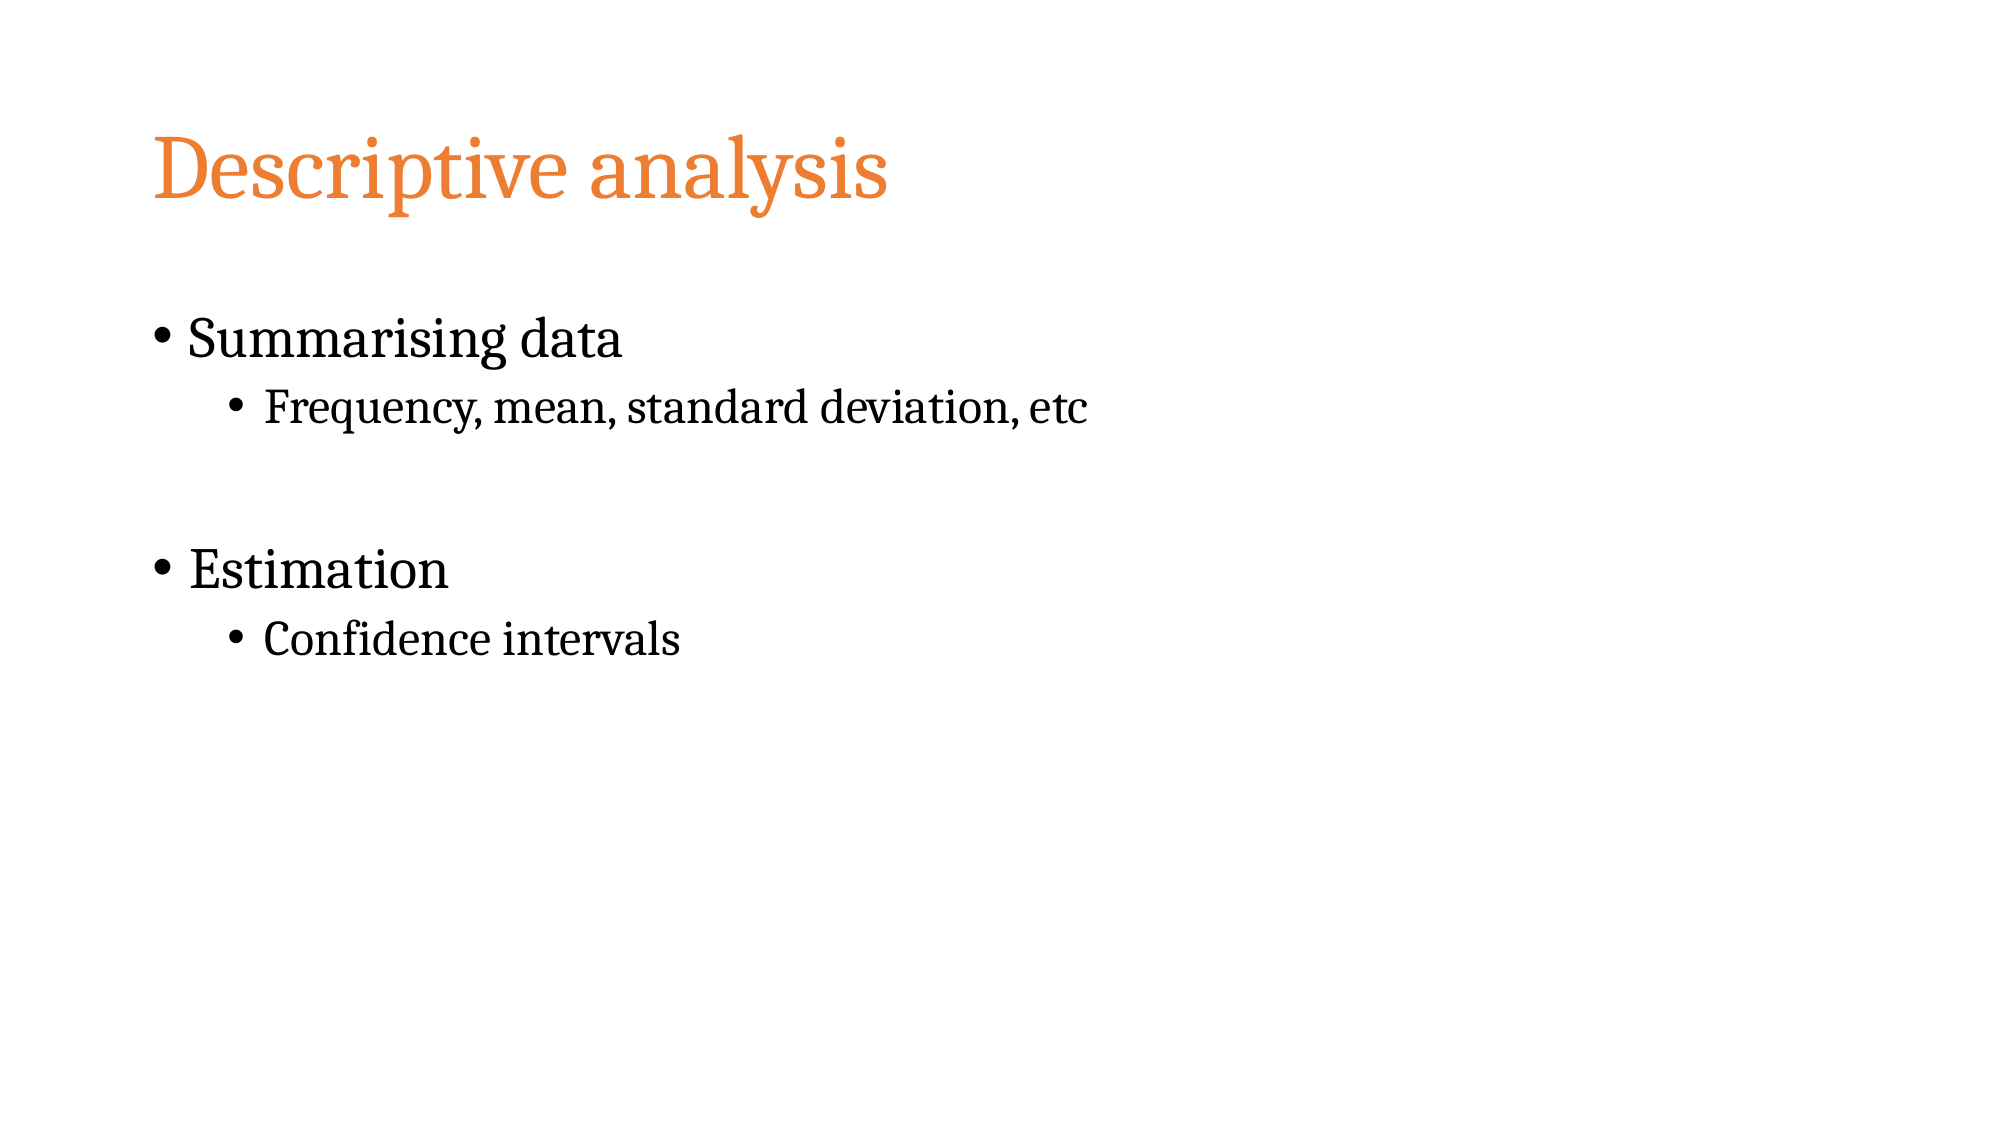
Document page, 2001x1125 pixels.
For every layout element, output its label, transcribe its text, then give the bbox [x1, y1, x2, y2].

list Summarising data Frequency, mean, standard deviation, etc Estimation Confidence intervals [137, 299, 1863, 1014]
title Descriptive analysis [137, 59, 1863, 278]
